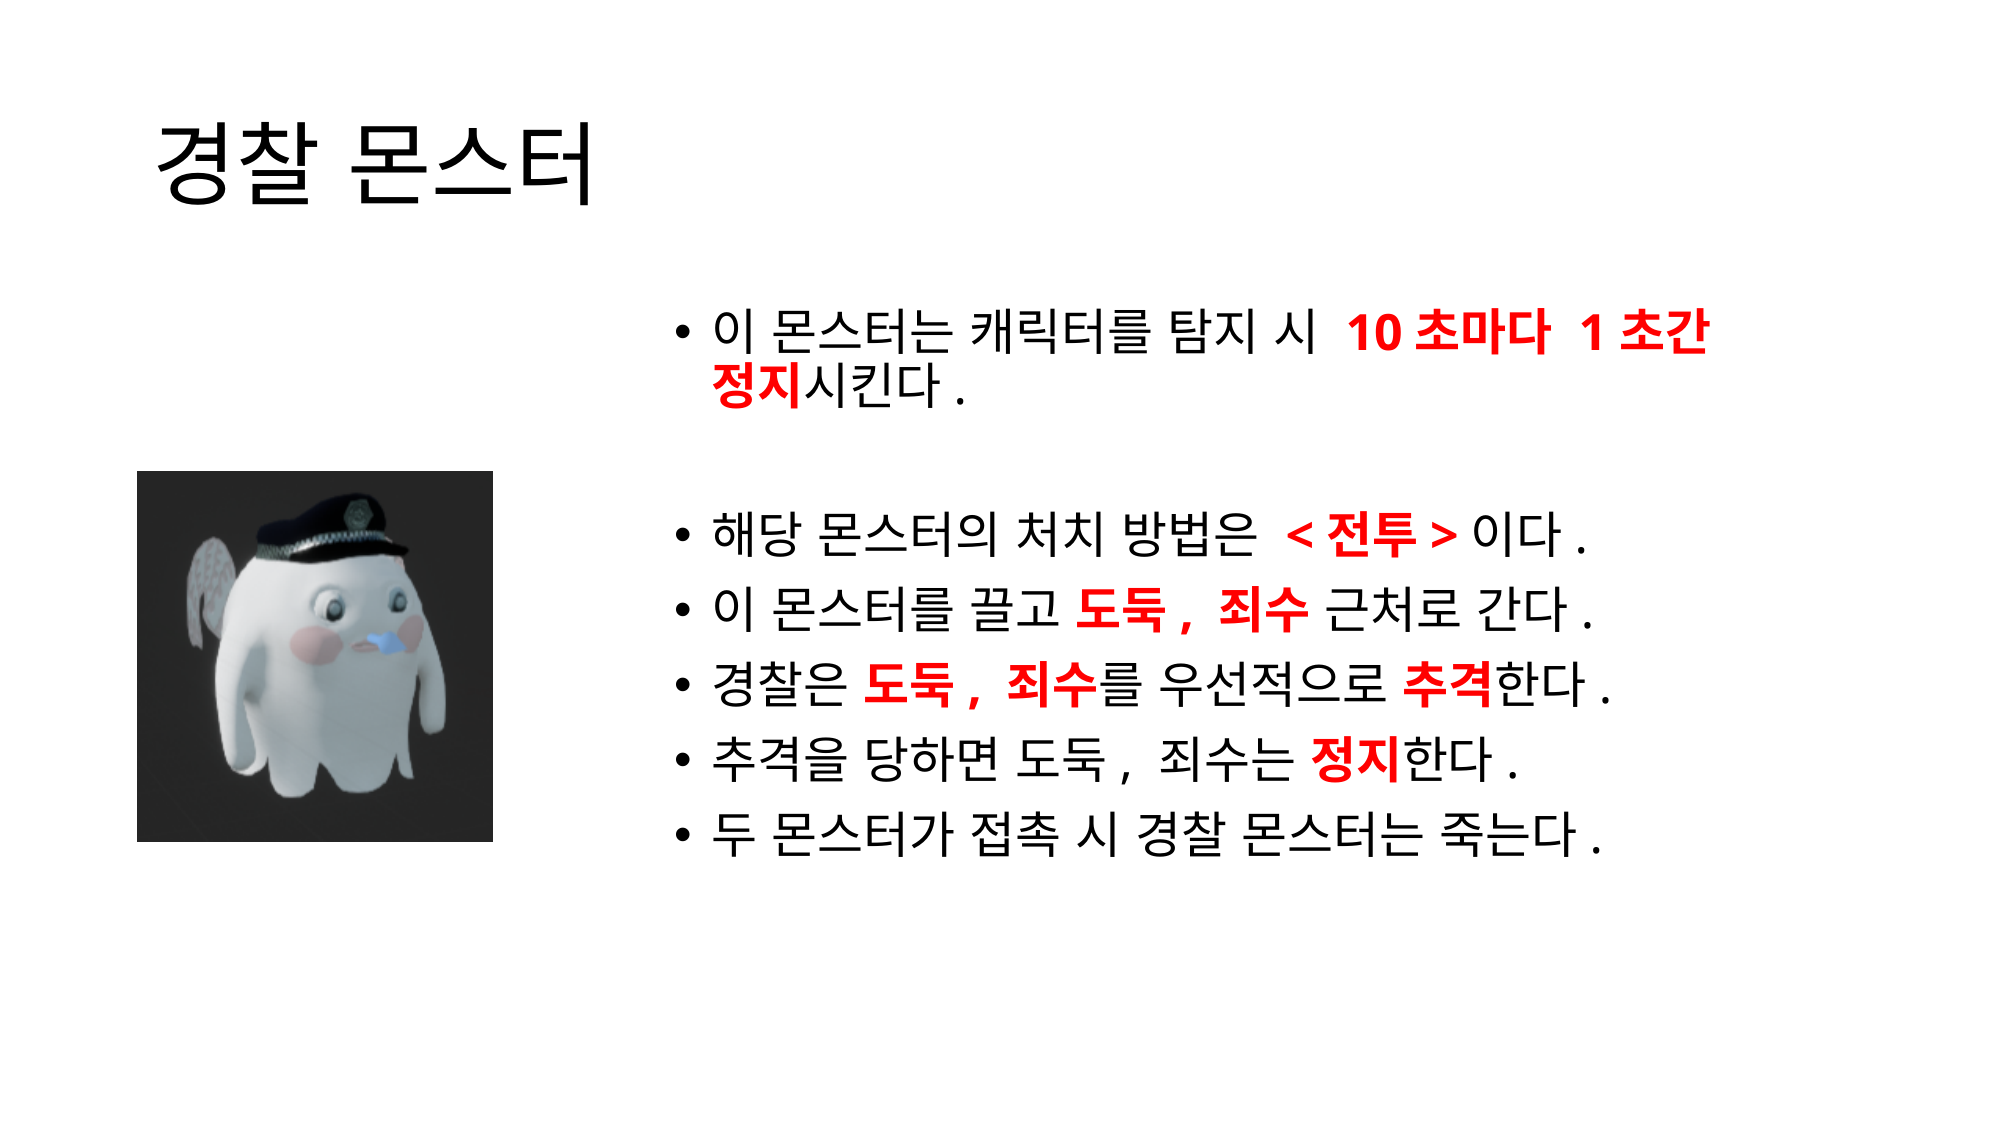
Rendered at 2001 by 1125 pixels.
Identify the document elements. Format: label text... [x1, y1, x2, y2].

title 경찰 몬스터 [137, 59, 1863, 278]
list 이 몬스터는 캐릭터를 탐지 시 10초마다 1초간 정지시킨다. 해당 몬스터의 처치 방법은 <전투>이다. 이 몬스터를 끌고 도둑, 죄수 근처로 간다. 경찰은 도둑, 죄수를 우선적으로 추격한다. 추격을 당하면 도둑, 죄수는 정지한다. 두 몬스터가 접촉 시 경찰 몬스터는 죽는다. [659, 299, 1863, 1014]
picture [137, 471, 493, 842]
